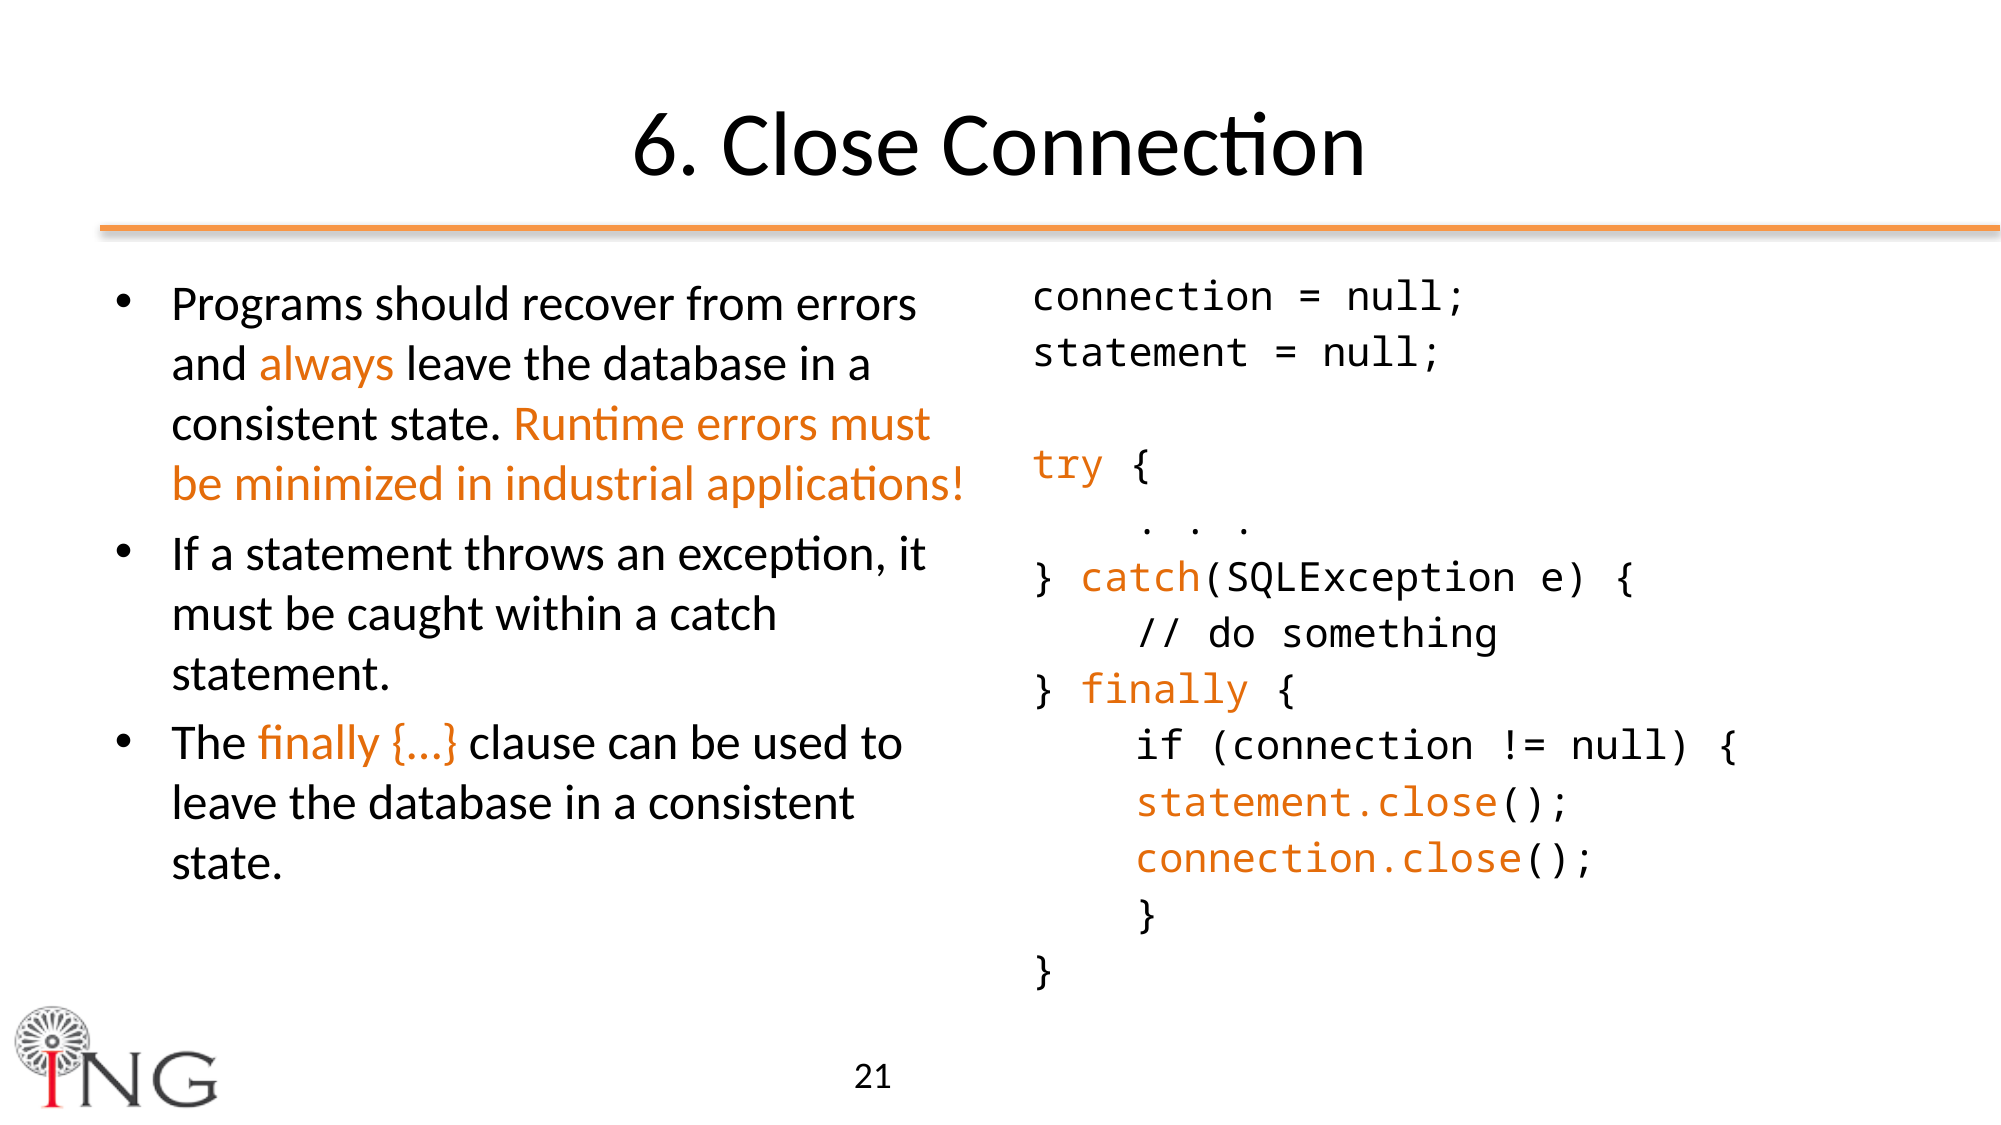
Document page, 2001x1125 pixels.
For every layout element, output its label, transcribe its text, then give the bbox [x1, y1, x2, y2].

list Programs should recover from errors and always leave the database in a consistent state. Runtime errors must be minimized in industrial applications! If a statement throws an exception, it must be caught within a catch statement. The finally {…} clause can be used to leave the database in a consistent state. [99, 262, 984, 1005]
picture [0, 987, 244, 1125]
list connection = null; statement = null; try { . . . } catch(SQLException e) { // do something } finally { if (connection != null) { statement.close(); connection.close(); } } [1016, 262, 1900, 1005]
title 6. Close Connection [99, 45, 1900, 233]
slide_number 21 [839, 1043, 1900, 1104]
